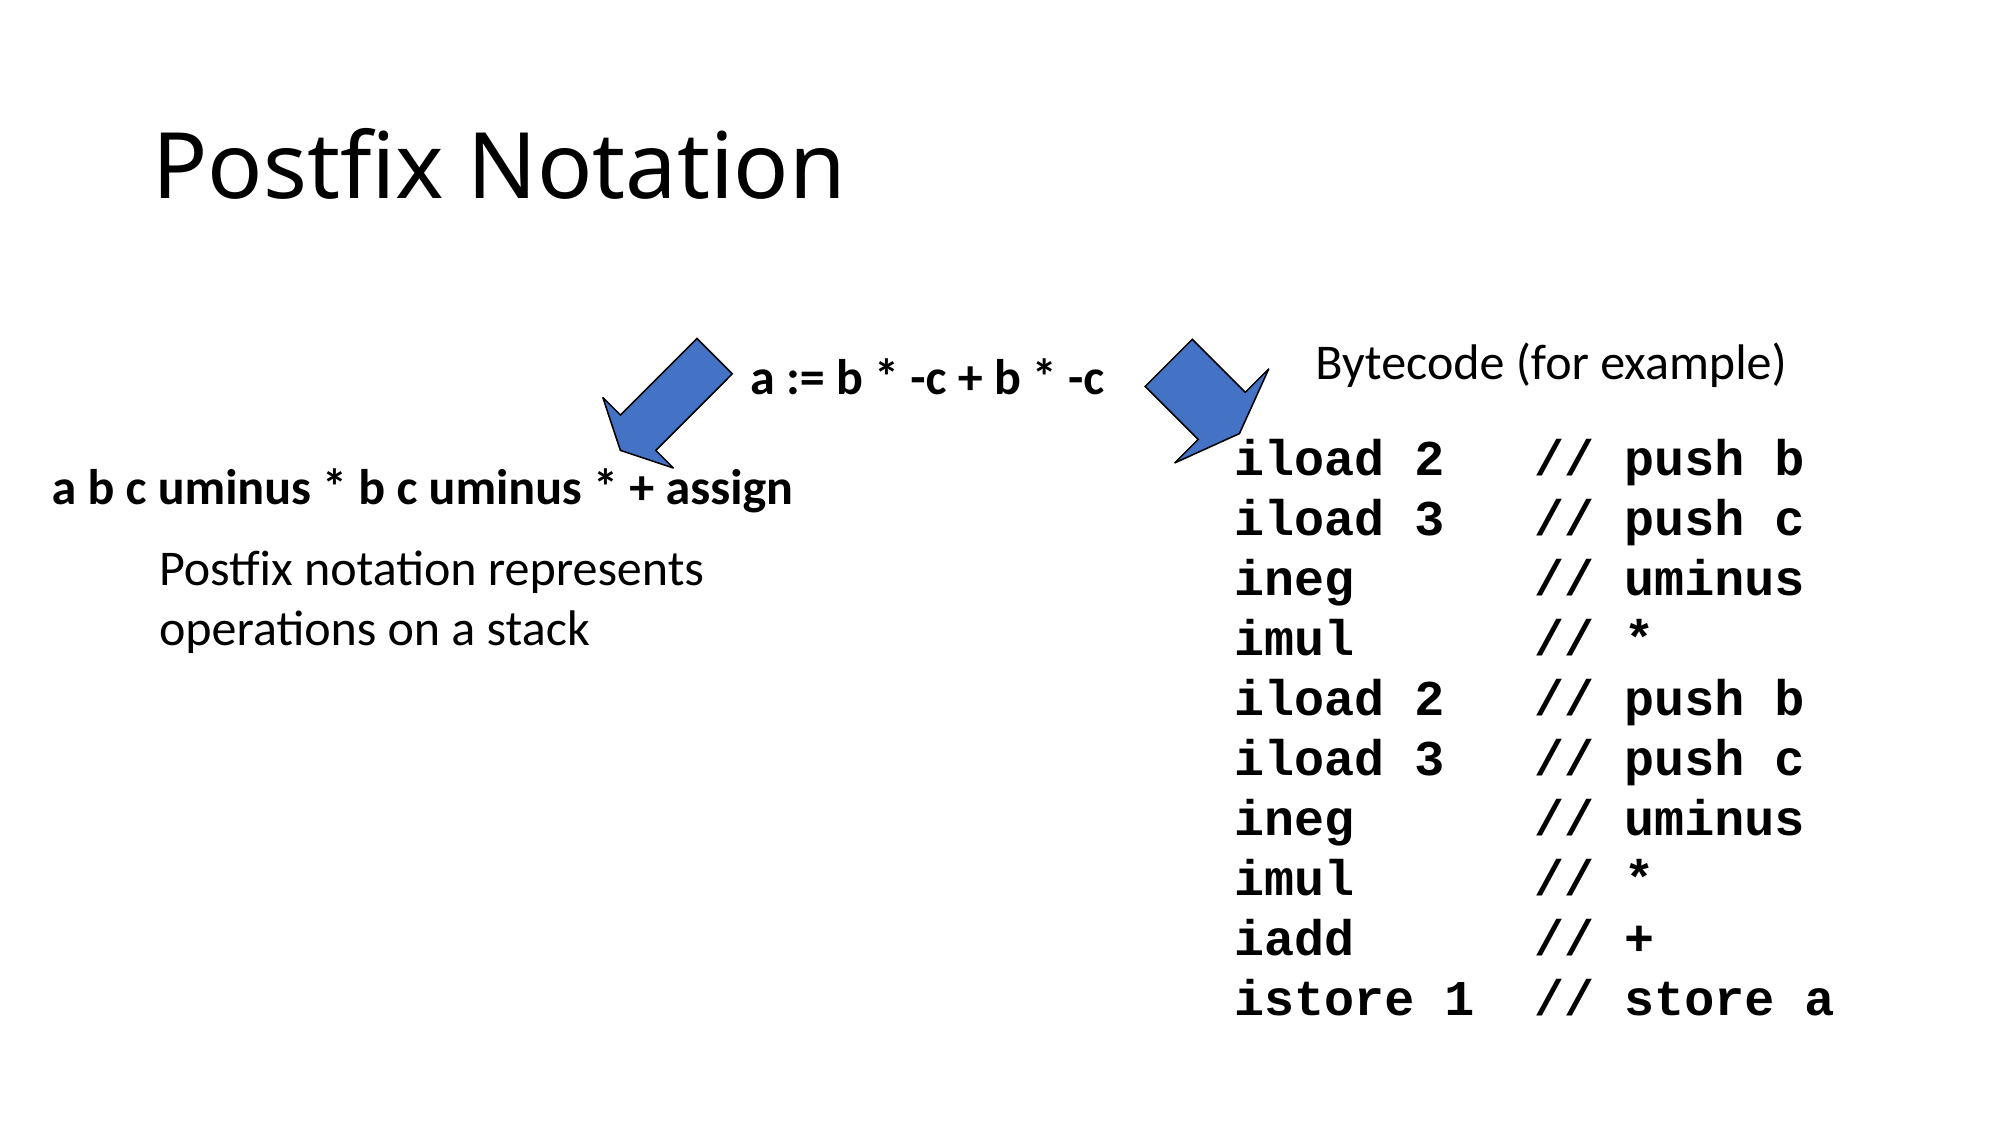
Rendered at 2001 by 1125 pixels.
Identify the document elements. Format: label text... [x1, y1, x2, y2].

text_box Bytecode (for example) [1300, 322, 1803, 398]
text_box Postfix notation represents operations on a stack [144, 527, 720, 663]
text_box a b c uminus * b c uminus * + assign [36, 447, 809, 522]
text_box [1145, 339, 1269, 463]
text_box a := b * -c + b * -c [735, 337, 1120, 413]
title Postfix Notation [137, 59, 1863, 278]
text_box [602, 338, 733, 469]
text_box iload 2 // push b iload 3 // push c ineg // uminus imul // * iload 2 // push b iload 3 // push c ineg // uminus imul // * iadd // + istore 1 // store a [1219, 418, 1850, 1033]
